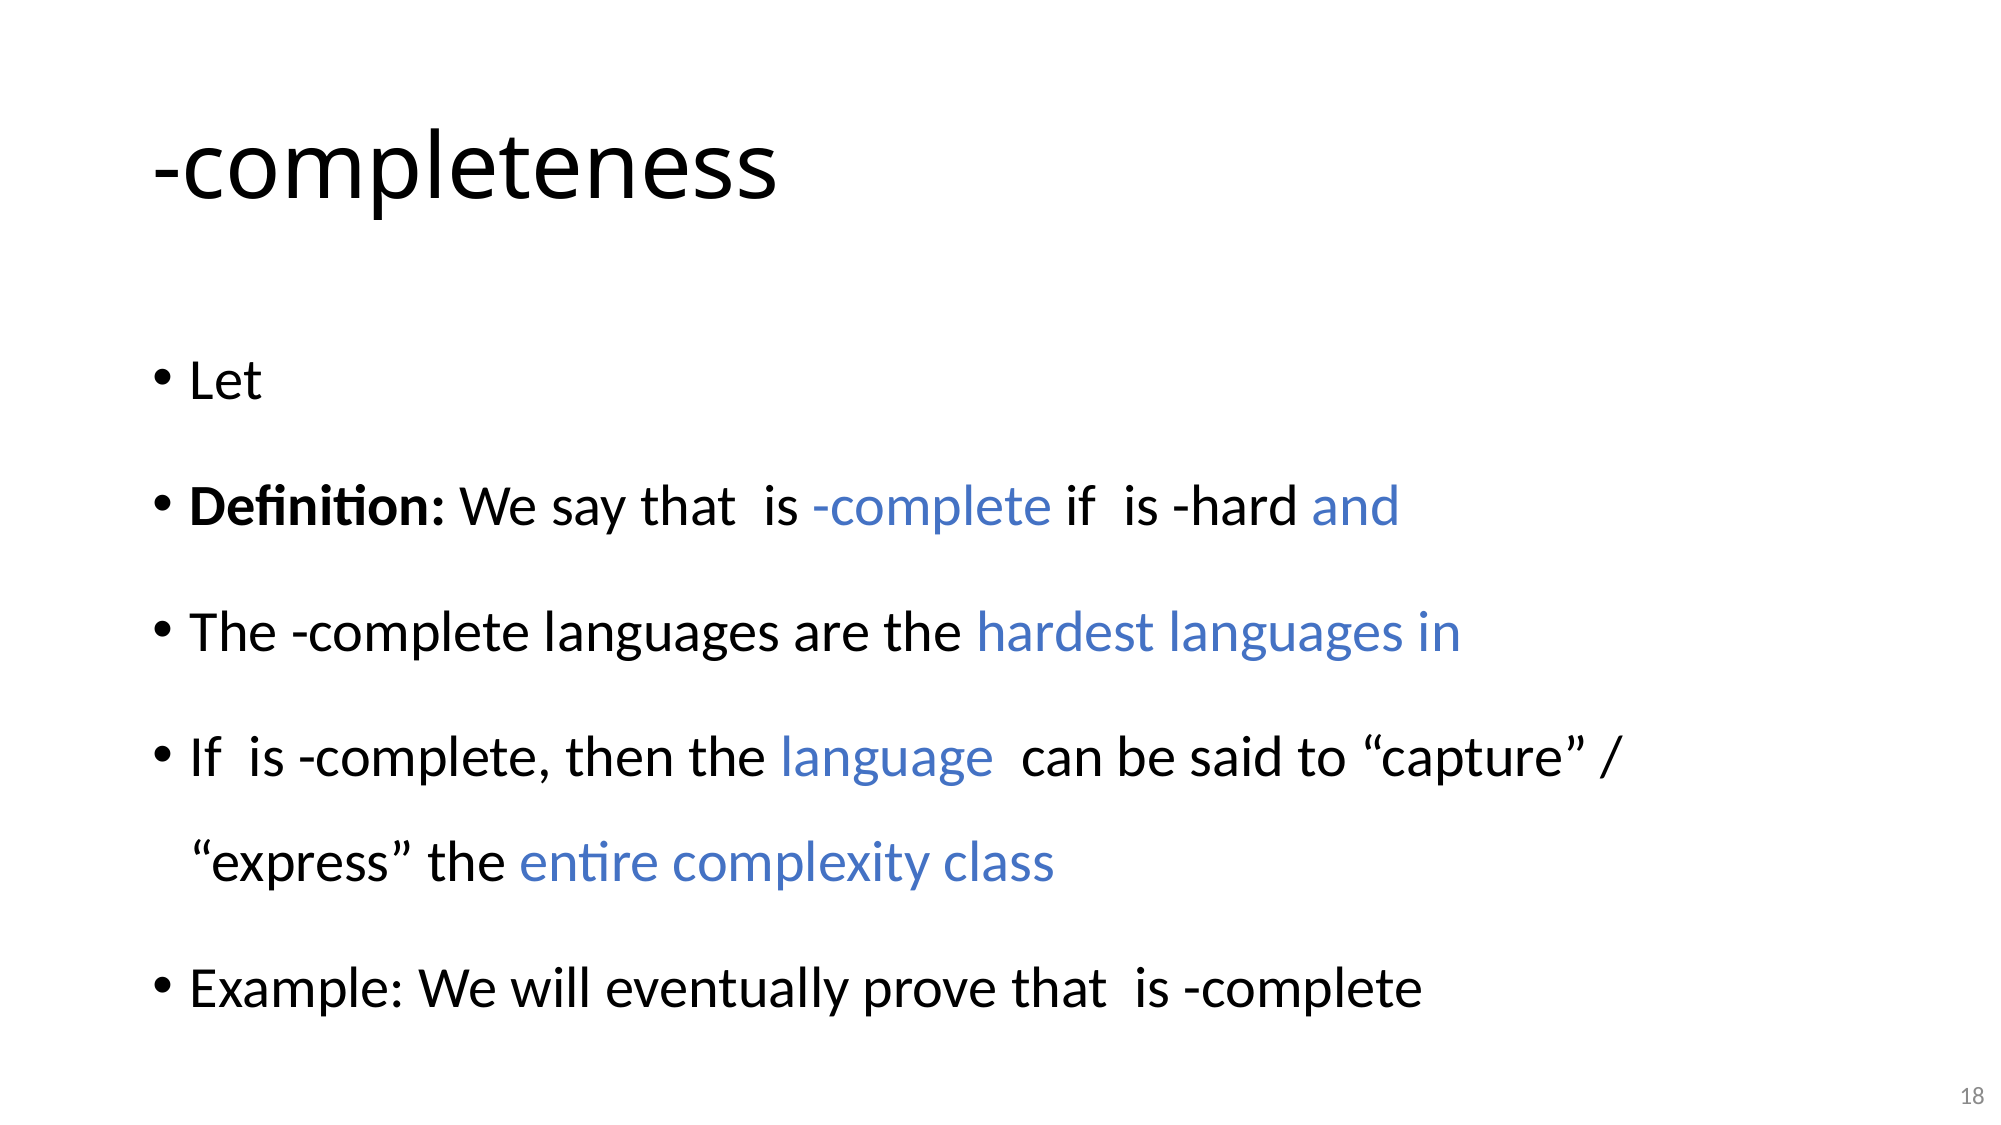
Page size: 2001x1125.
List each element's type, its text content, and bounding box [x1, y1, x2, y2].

slide_number 18 [1550, 1064, 2000, 1125]
